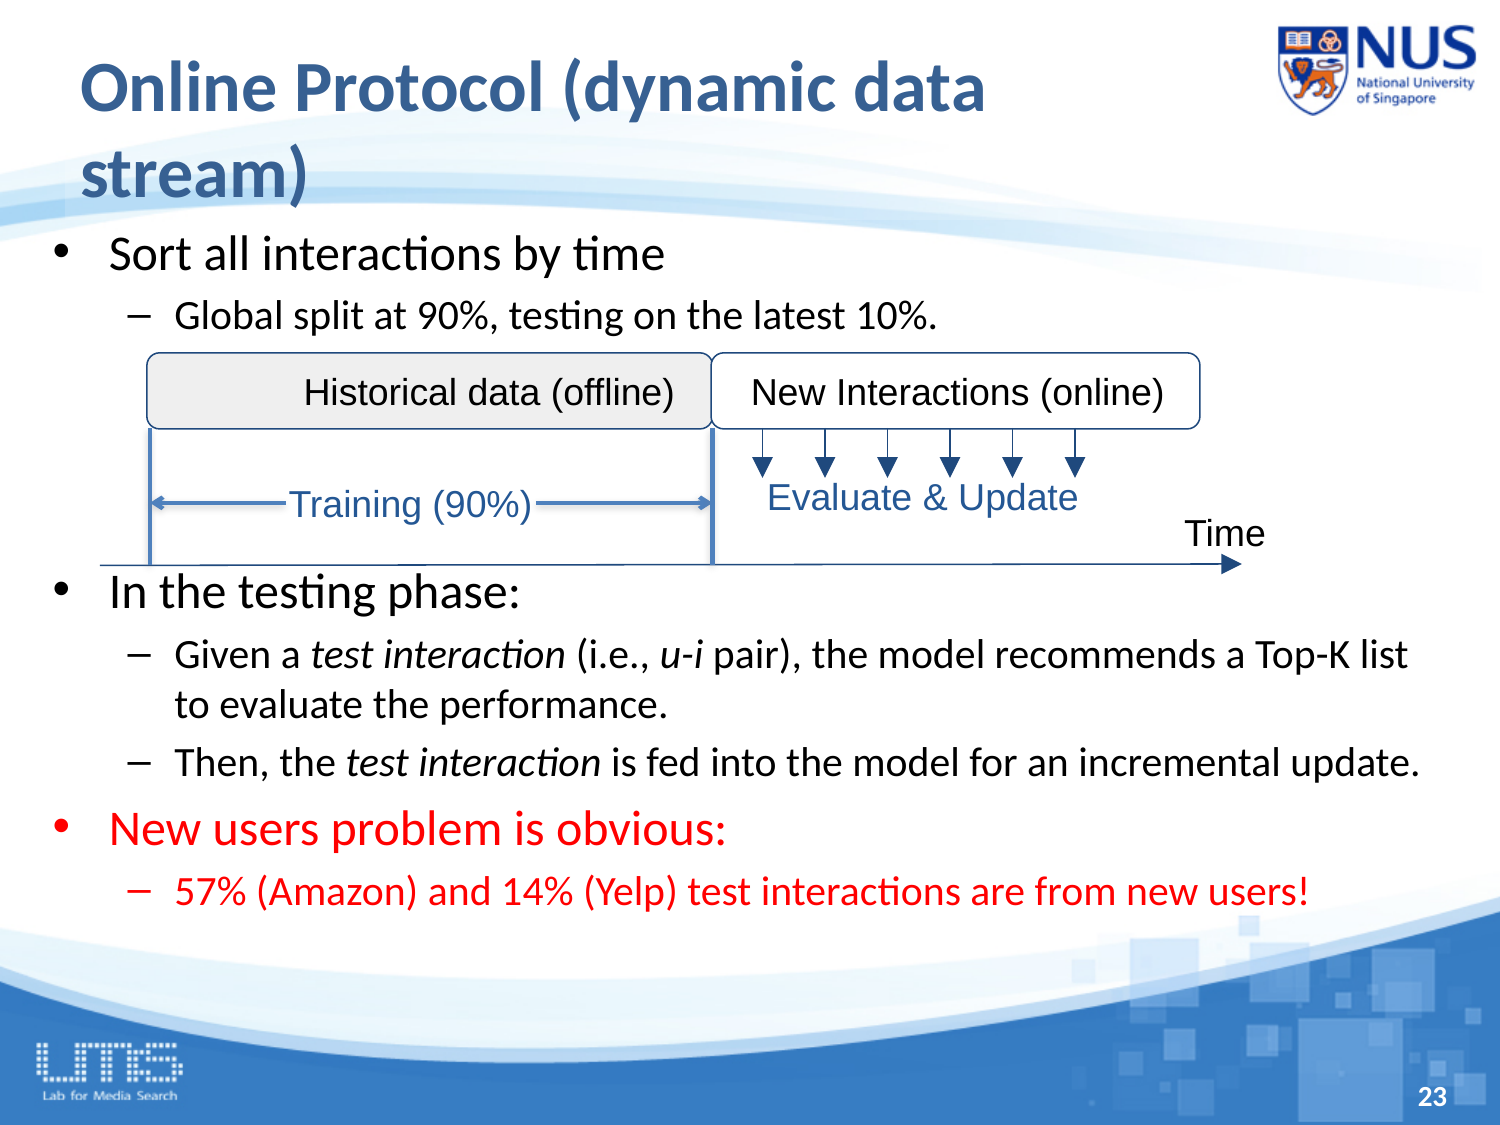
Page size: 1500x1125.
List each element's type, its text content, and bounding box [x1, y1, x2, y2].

list Sort all interactions by time Global split at 90%, testing on the latest 10%. In the testing phase: Given a test interaction (i.e., u-i pair), the model recommends a Top-K list to evaluate the performance. Then, the test interaction is fed into the model for an incremental update. New users problem is obvious: 57% (Amazon) and 14% (Yelp) test interactions are from new users! [37, 212, 1463, 1038]
title Online Protocol (dynamic data stream) [64, 30, 1225, 212]
slide_number 23 [1112, 1065, 1463, 1125]
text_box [99, 352, 1388, 601]
picture [0, 0, 1500, 1125]
